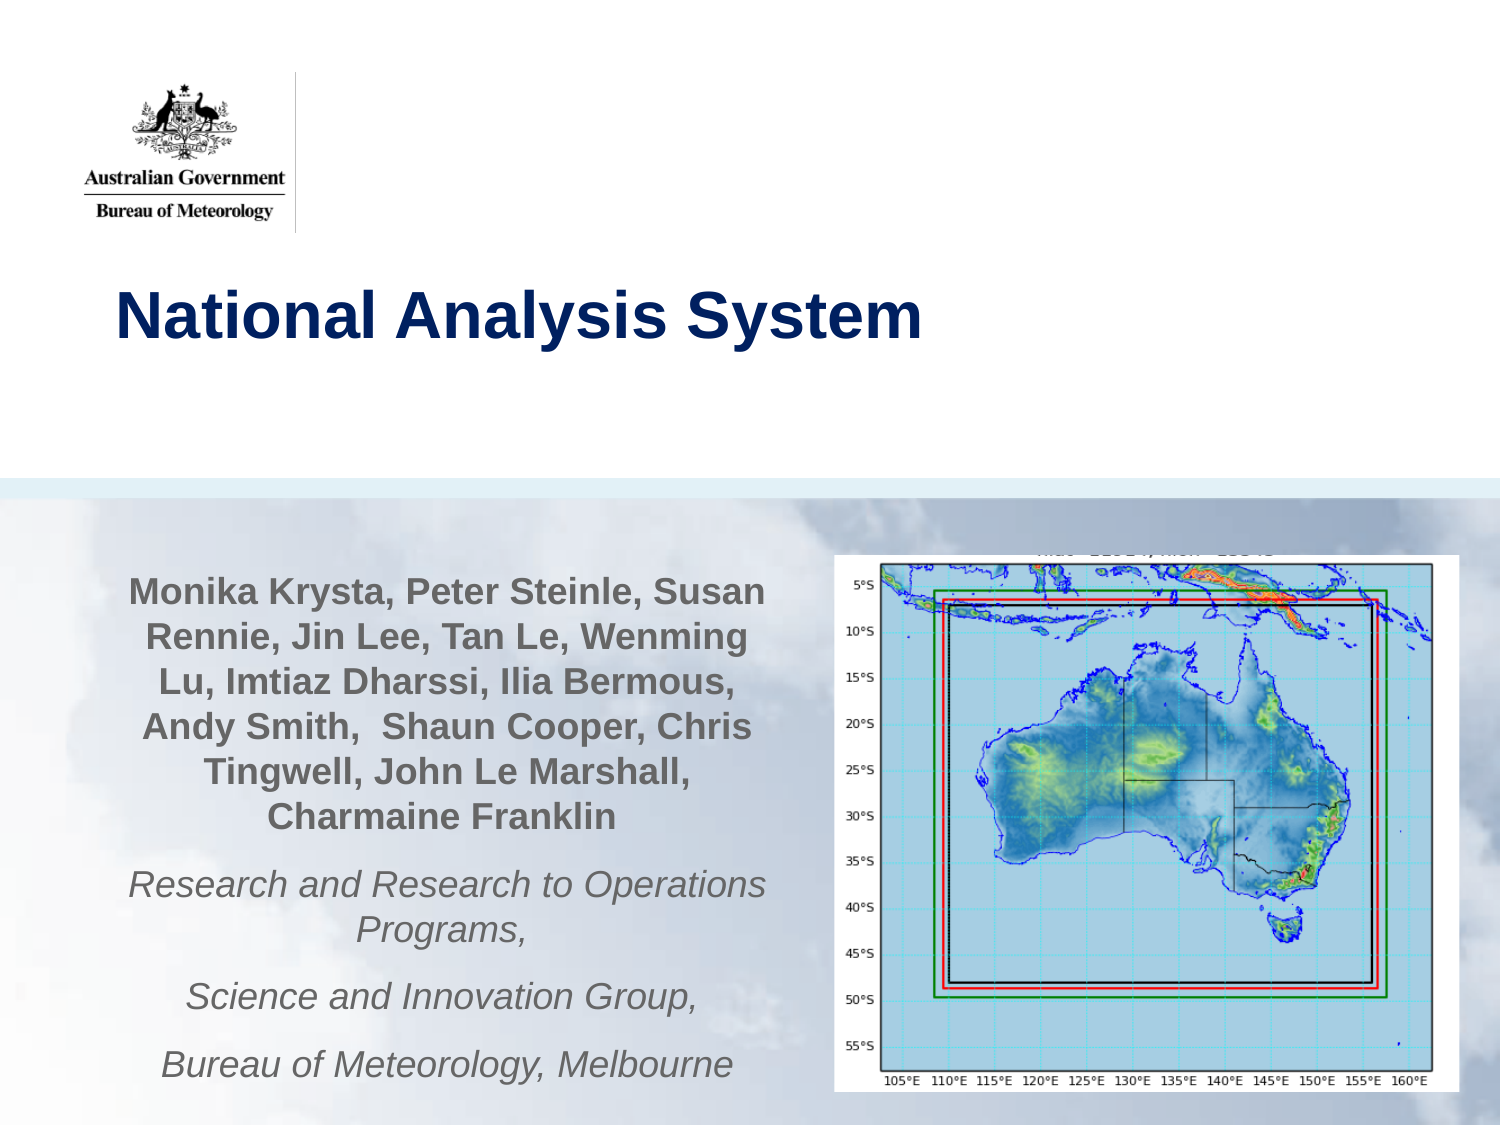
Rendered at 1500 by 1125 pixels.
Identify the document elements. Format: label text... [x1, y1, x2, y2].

title National Analysis System [100, 252, 1400, 371]
picture [0, 478, 1500, 1125]
picture [75, 72, 296, 233]
